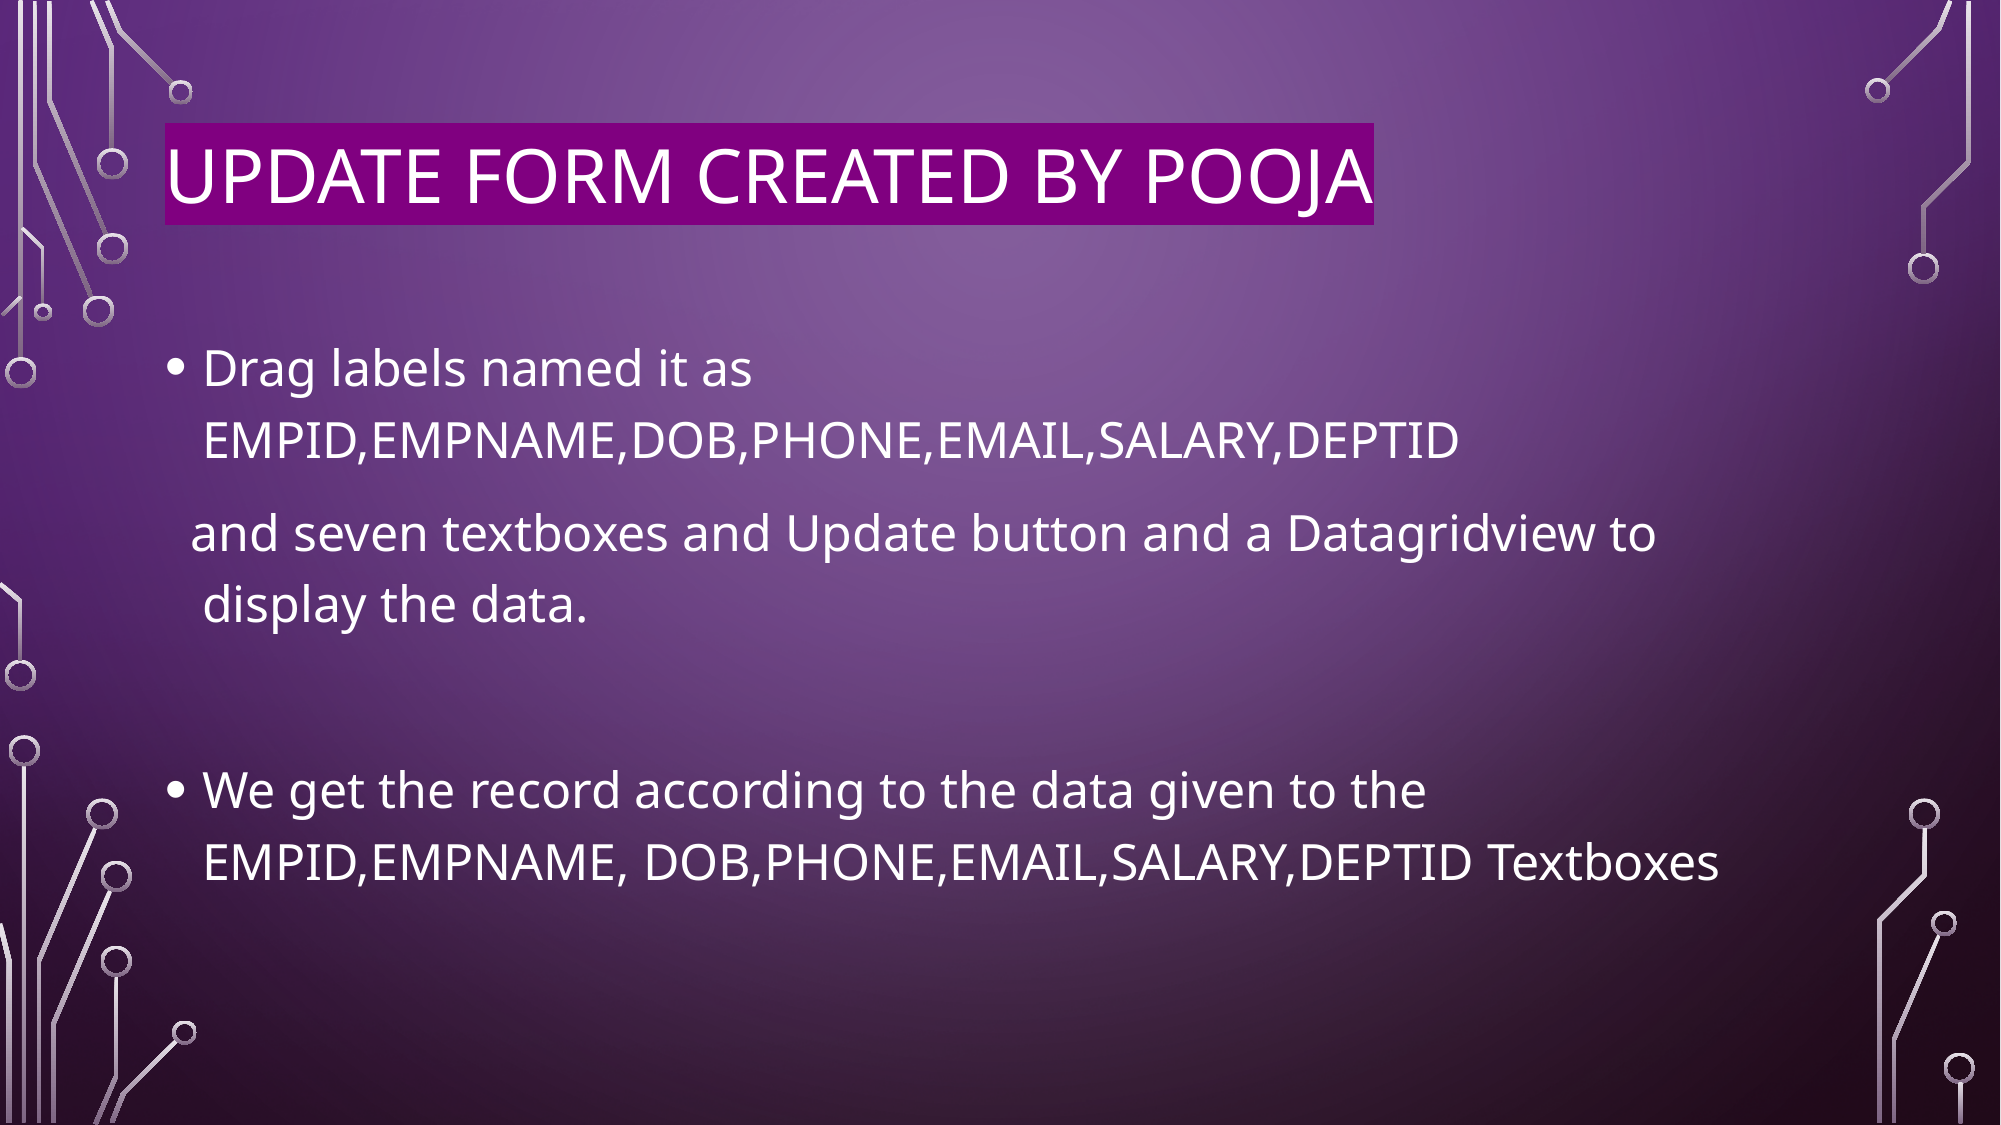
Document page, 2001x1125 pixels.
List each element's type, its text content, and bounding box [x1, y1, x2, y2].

list Drag labels named it as EMPID,EMPNAME,DOB,PHONE,EMAIL,SALARY,DEPTID and seven textboxes and Update button and a Datagridview to display the data. We get the record according to the data given to the EMPID,EMPNAME, DOB,PHONE,EMAIL,SALARY,DEPTID Textboxes [149, 316, 1849, 967]
title Update form CREATED by pooja [149, 106, 1849, 252]
